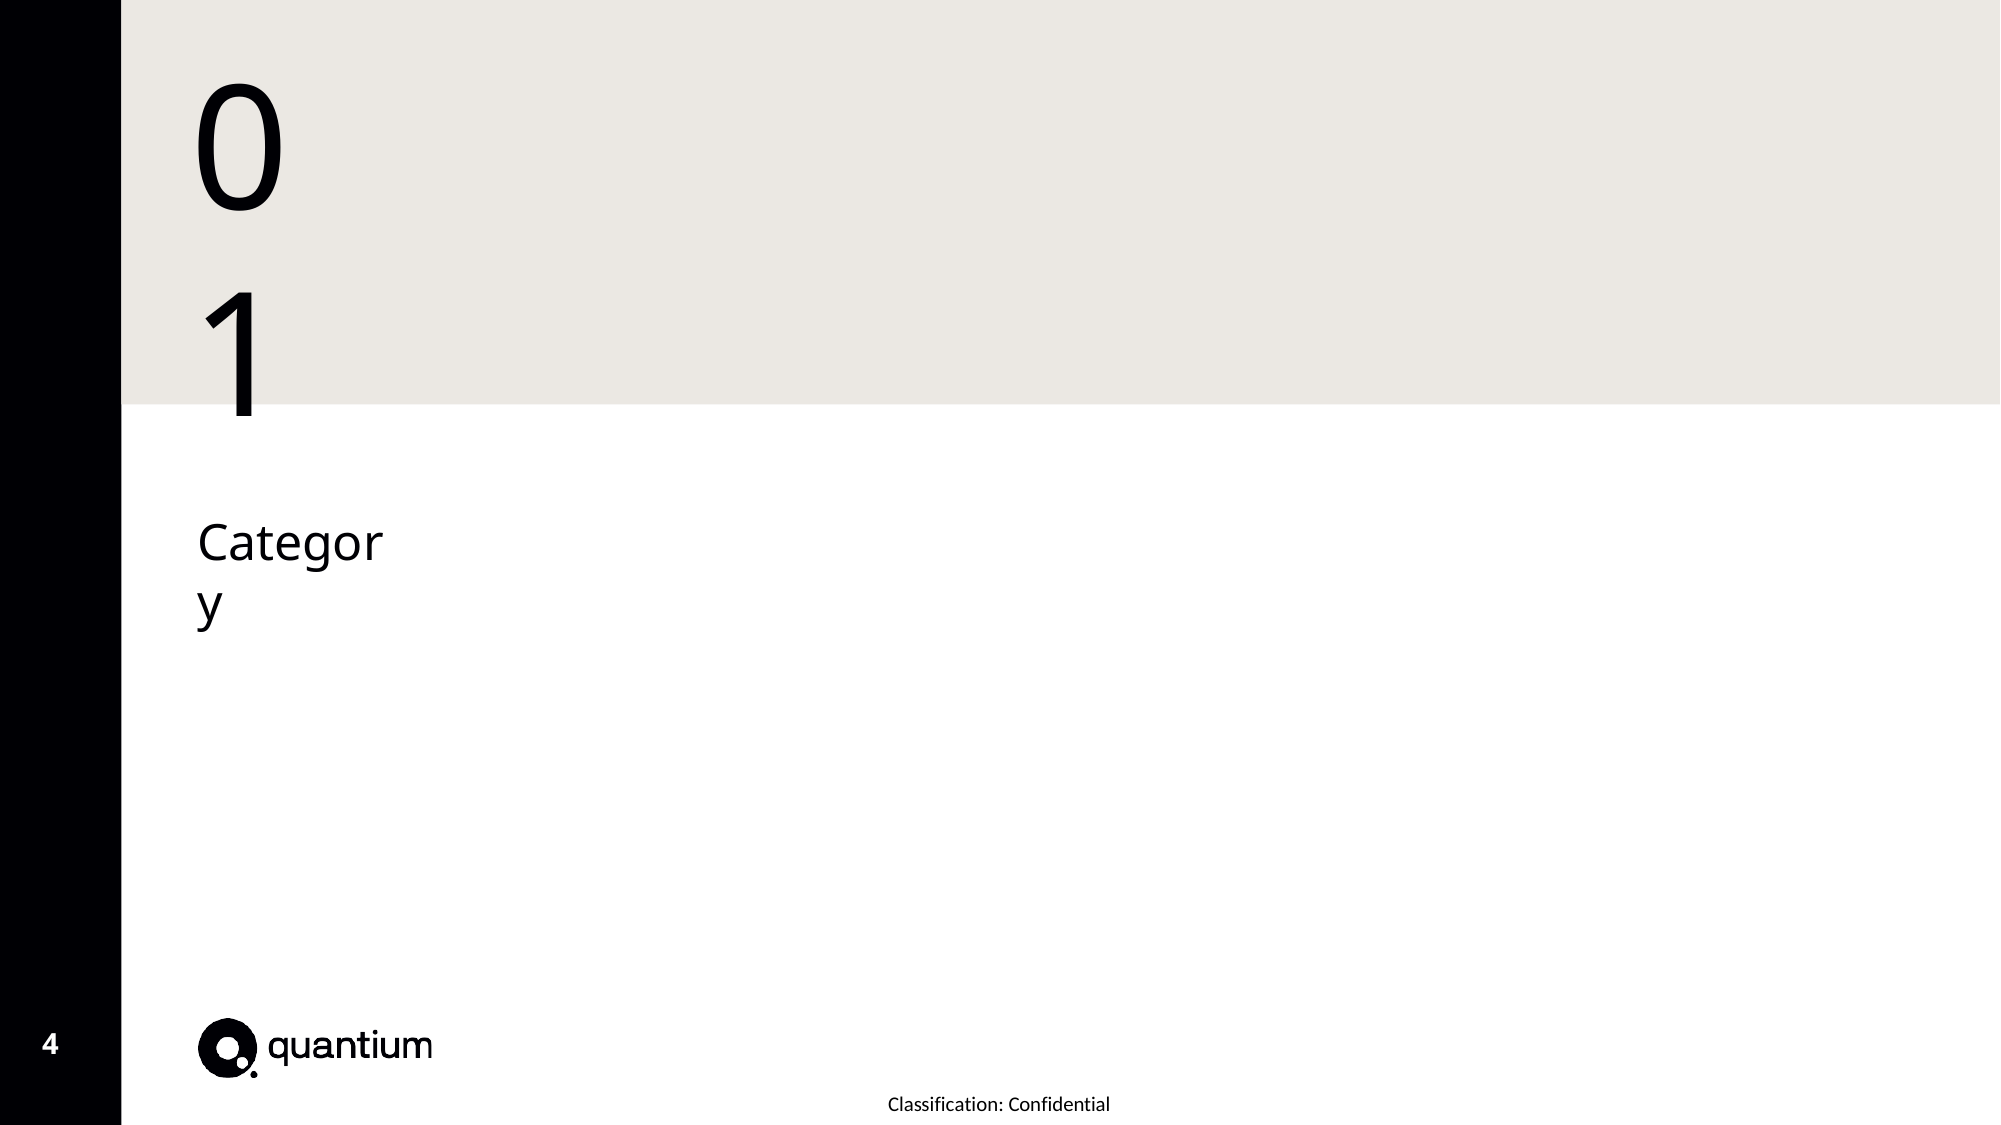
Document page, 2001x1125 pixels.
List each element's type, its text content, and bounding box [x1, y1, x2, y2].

picture [198, 1018, 432, 1078]
text_box [121, 0, 2000, 405]
slide_number 4 [35, 1030, 82, 1125]
title Category [195, 507, 402, 698]
text_box 01 [188, 34, 385, 452]
footer Classification: Confidential [886, 1093, 1114, 1125]
